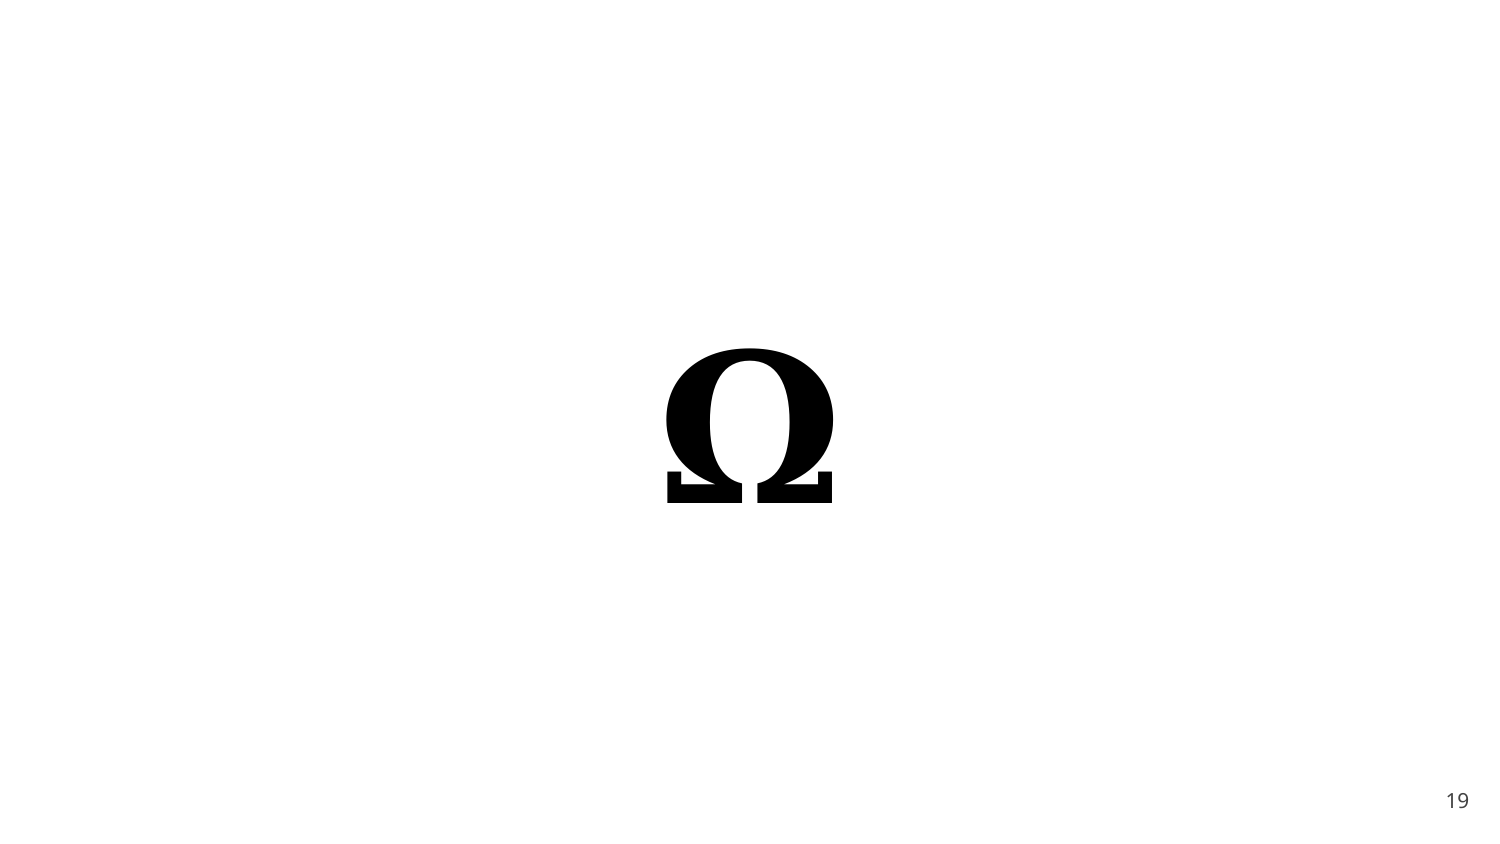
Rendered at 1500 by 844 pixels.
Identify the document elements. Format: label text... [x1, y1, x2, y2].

text_box 𝛀 [466, 280, 1034, 561]
slide_number 19 [1394, 769, 1484, 834]
